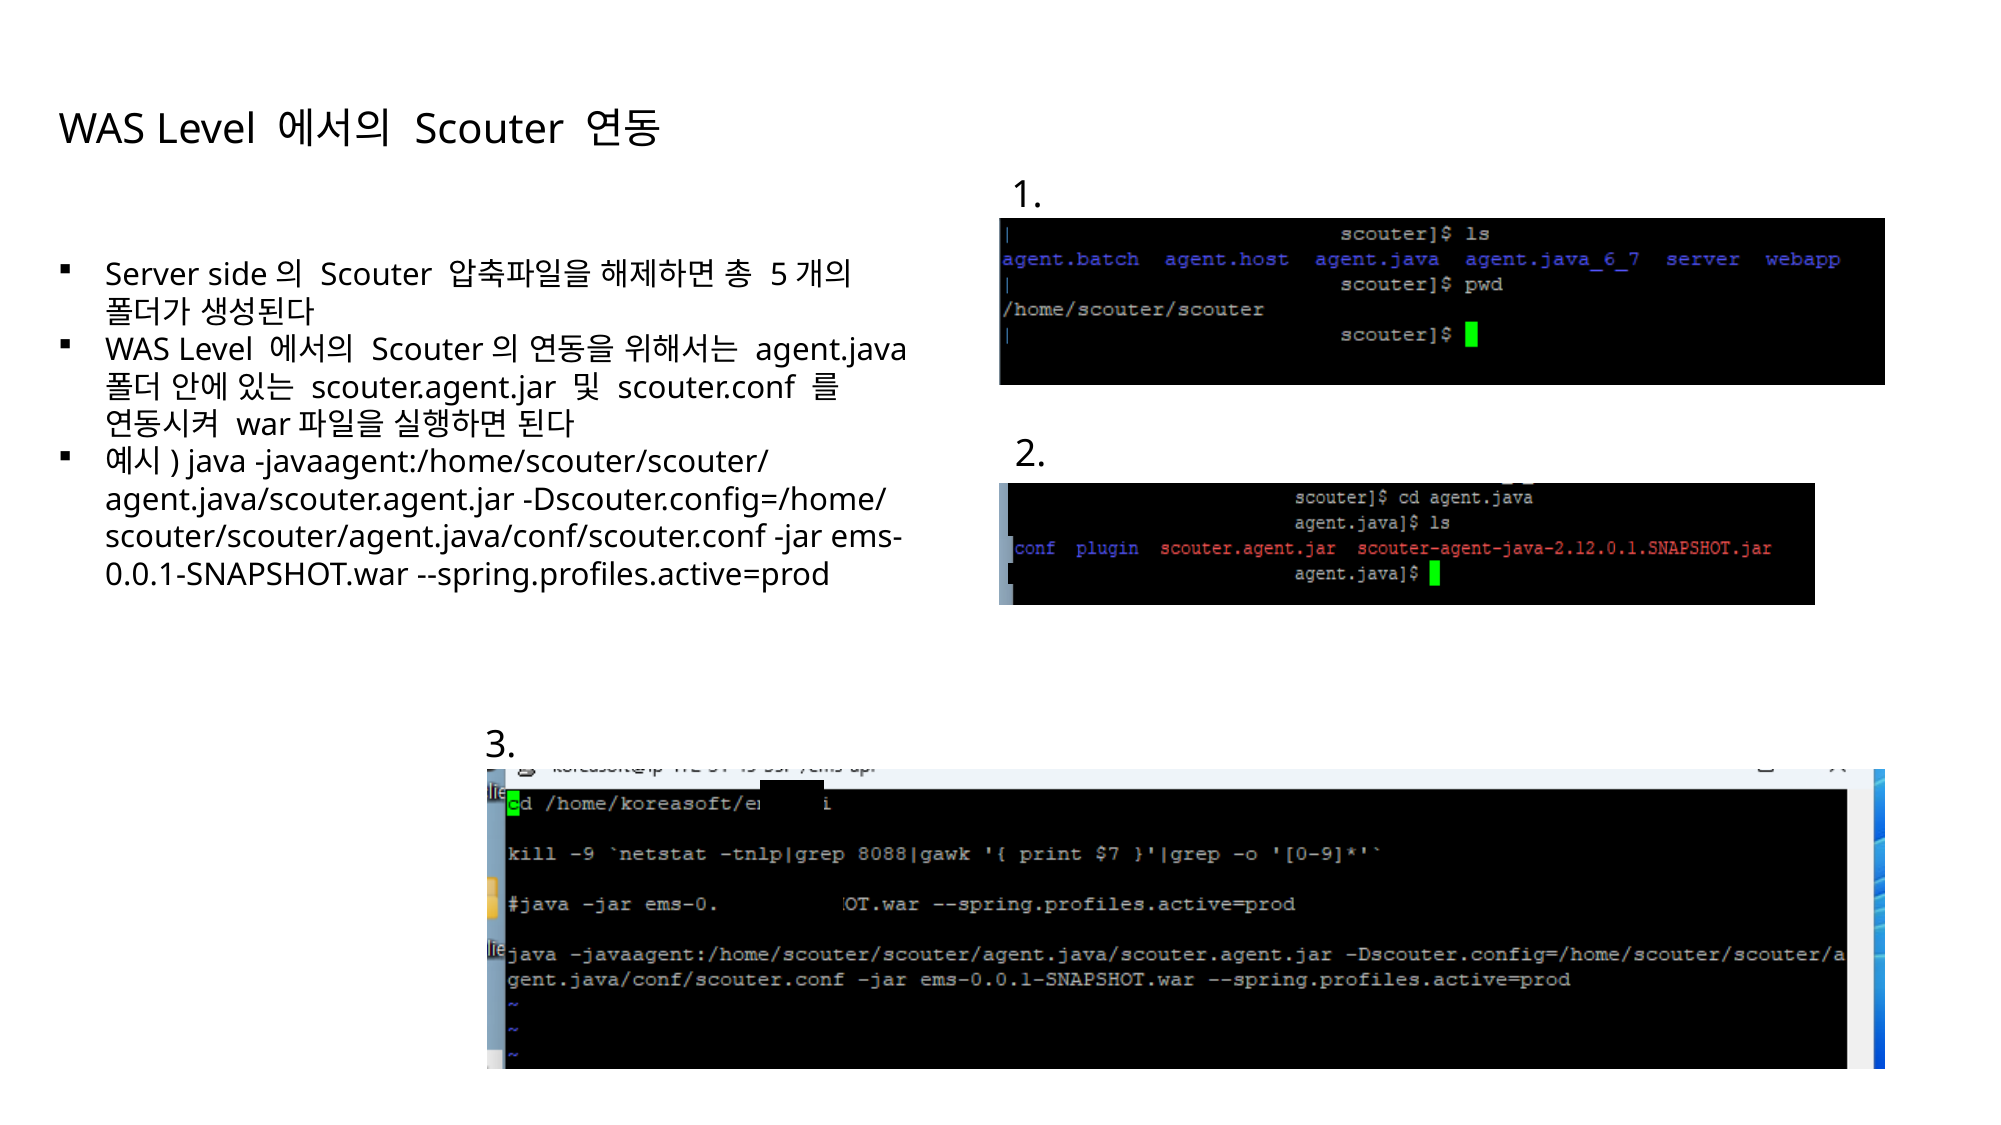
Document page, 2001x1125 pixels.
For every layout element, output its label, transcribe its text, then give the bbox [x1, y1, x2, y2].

text_box Server side의 Scouter 압축파일을 해제하면 총 5개의 폴더가 생성된다 WAS Level 에서의 Scouter의 연동을 위해서는 agent.java 폴더 안에 있는 scouter.agent.jar 및 scouter.conf 를 연동시켜 war파일을 실행하면 된다 예시) java -javaagent:/home/scouter/scouter/agent.java/scouter.agent.jar -Dscouter.config=/home/scouter/scouter/agent.java/conf/scouter.conf -jar ems-0.0.1-SNAPSHOT.war --spring.profiles.active=prod [43, 247, 959, 637]
picture [999, 483, 1815, 605]
picture [999, 218, 1885, 385]
text_box 1. [996, 162, 1062, 223]
text_box 3. [470, 712, 532, 773]
text_box 2. [999, 421, 1062, 482]
title WAS Level 에서의 Scouter 연동 [43, 76, 1976, 161]
picture [487, 769, 1885, 1069]
